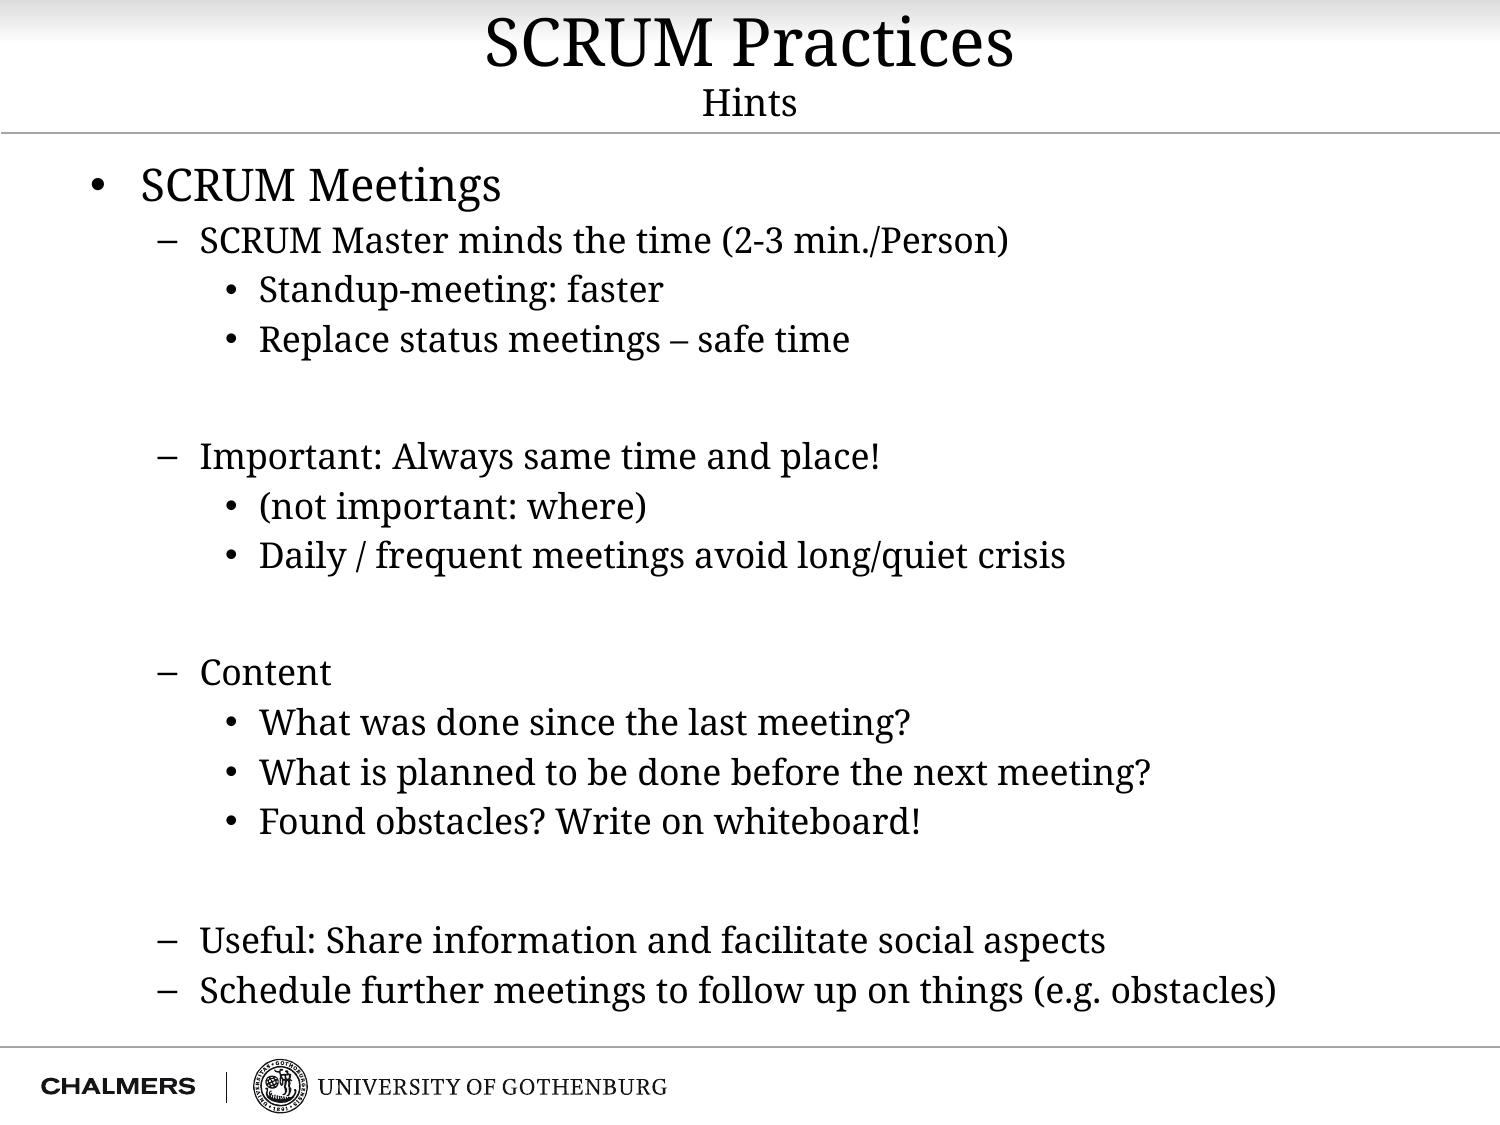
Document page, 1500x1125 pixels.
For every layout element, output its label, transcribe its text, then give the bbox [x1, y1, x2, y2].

list SCRUM Meetings SCRUM Master minds the time (2-3 min./Person) Standup-meeting: faster Replace status meetings – safe time Important: Always same time and place! (not important: where) Daily / frequent meetings avoid long/quiet crisis Content What was done since the last meeting? What is planned to be done before the next meeting? Found obstacles? Write on whiteboard! Useful: Share information and facilitate social aspects Schedule further meetings to follow up on things (e.g. obstacles) [75, 149, 1425, 1024]
title SCRUM Practices Hints [75, 4, 1425, 120]
